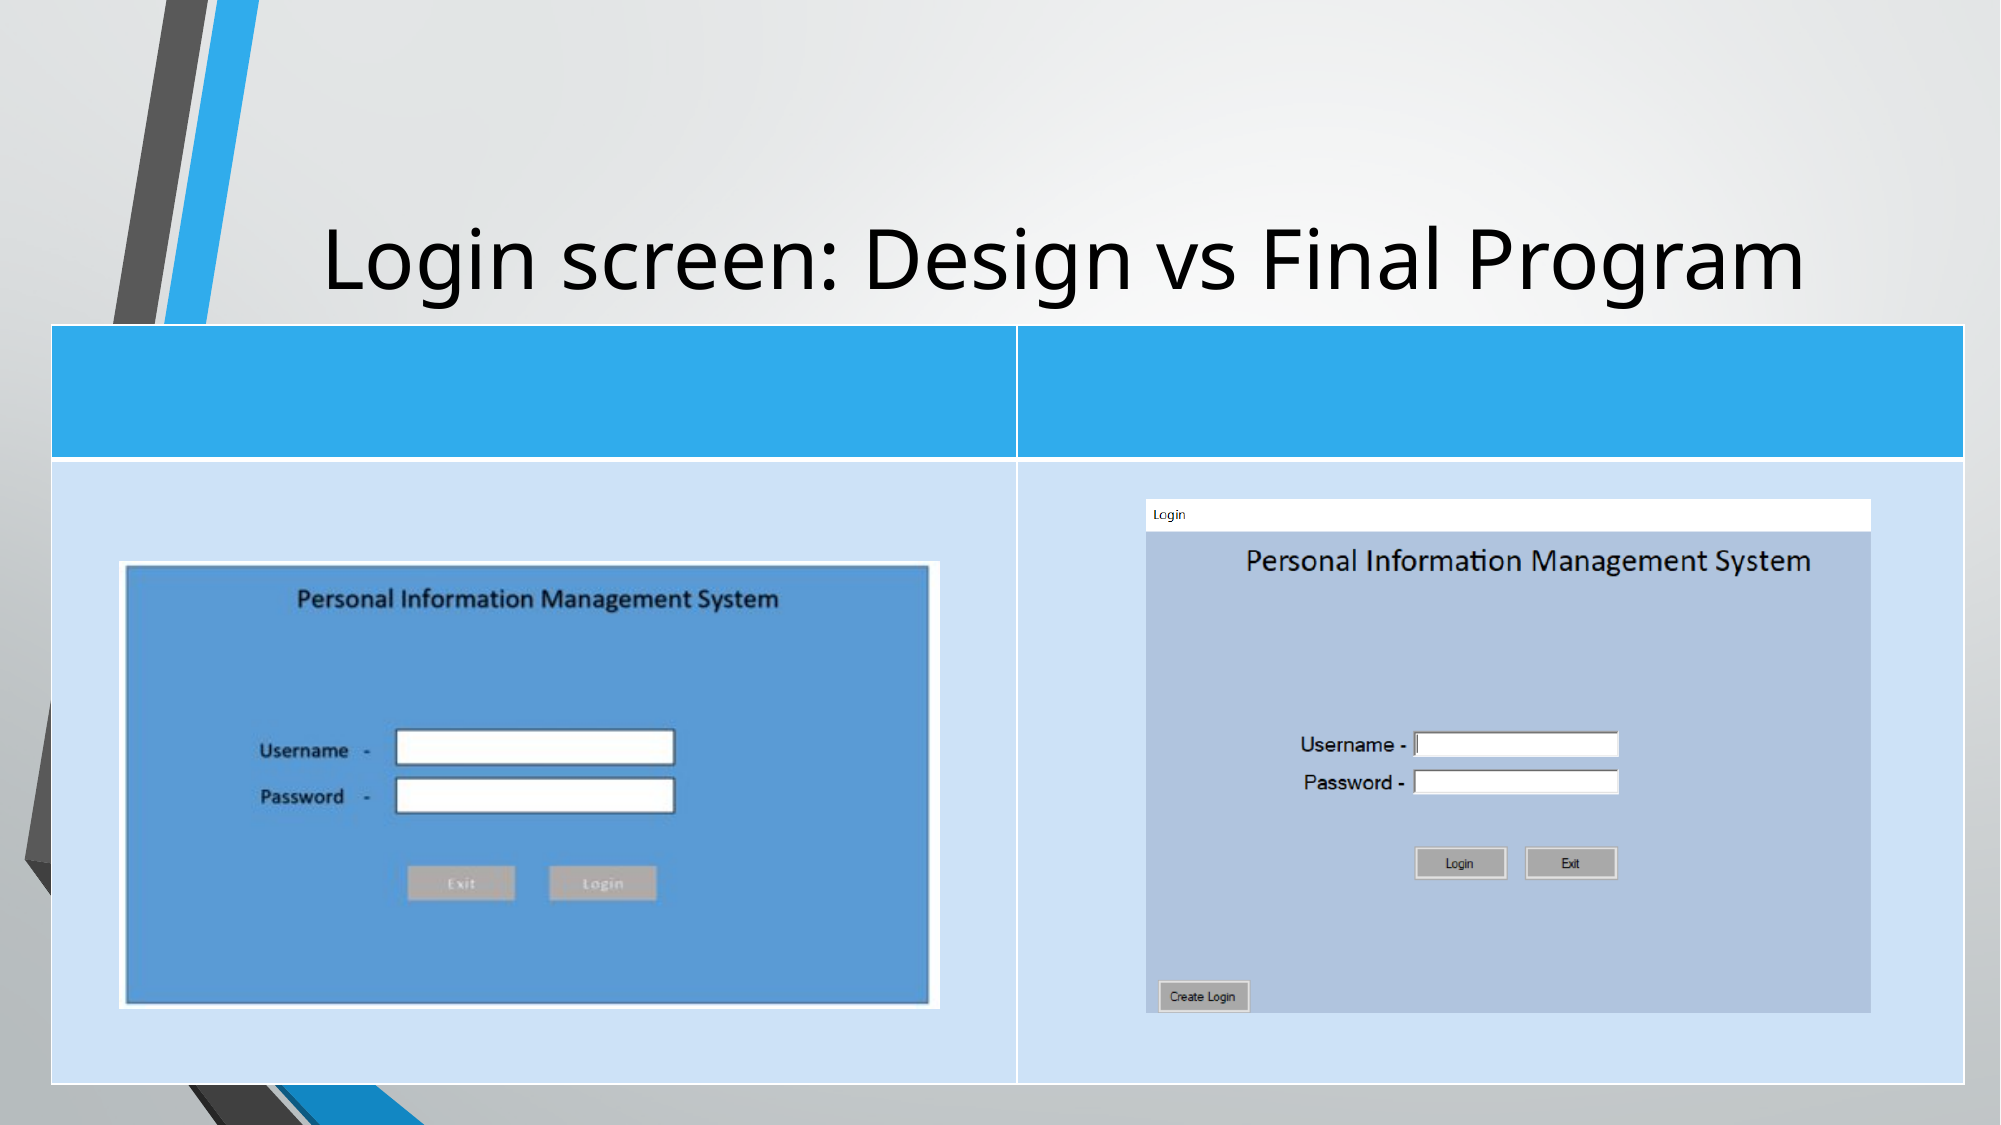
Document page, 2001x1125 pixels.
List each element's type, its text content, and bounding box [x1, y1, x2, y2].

table_cell [52, 462, 1016, 1083]
picture [119, 561, 940, 1010]
table_header [52, 326, 1016, 457]
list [1145, 499, 1872, 1013]
title Login screen: Design vs Final Program [243, 112, 1887, 324]
table_header [1018, 326, 1963, 457]
table_cell [1018, 462, 1963, 1083]
